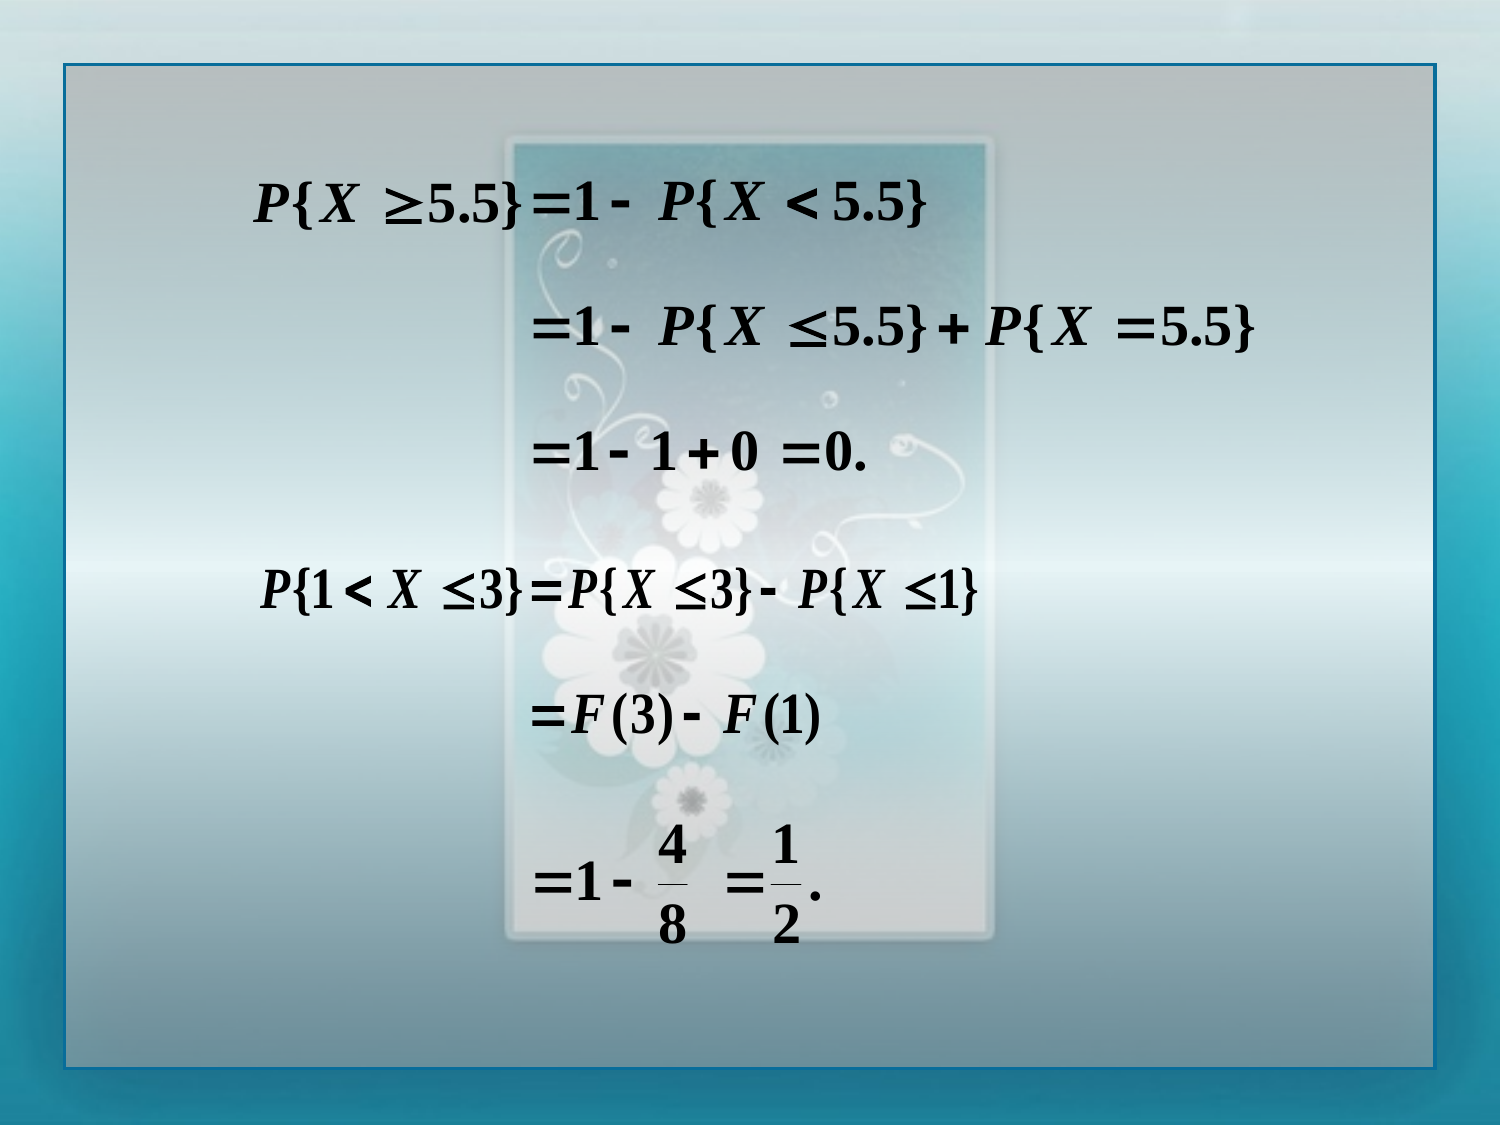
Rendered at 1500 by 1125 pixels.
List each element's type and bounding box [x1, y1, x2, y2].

text_box [526, 812, 692, 951]
text_box [524, 299, 1257, 363]
text_box [524, 424, 871, 478]
text_box [524, 174, 930, 238]
text_box [718, 812, 826, 949]
text_box [255, 562, 522, 626]
text_box [247, 176, 521, 240]
picture [0, 0, 1500, 1125]
text_box [524, 562, 981, 626]
text_box [524, 687, 825, 753]
